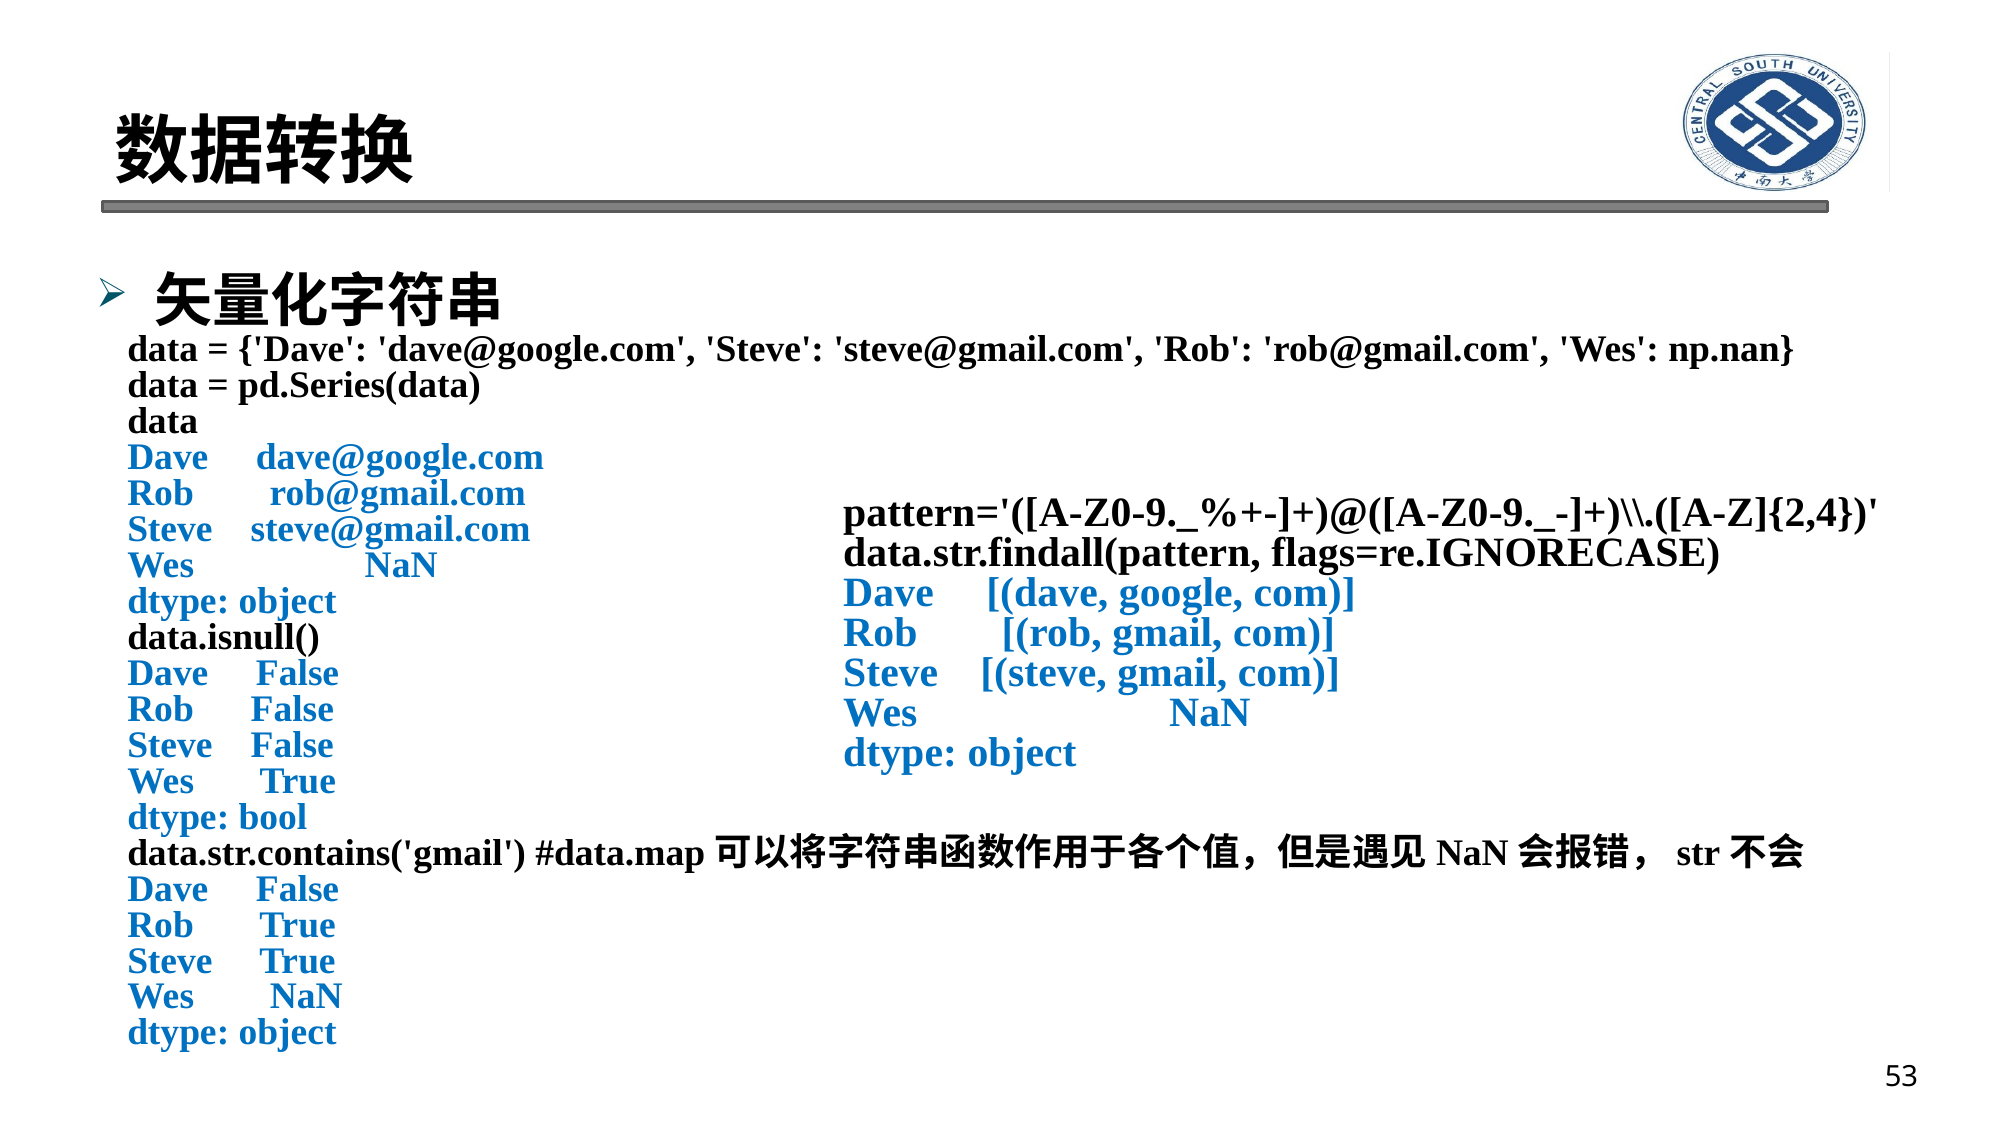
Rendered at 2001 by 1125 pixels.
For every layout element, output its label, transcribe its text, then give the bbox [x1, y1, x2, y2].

picture [1805, 52, 1890, 192]
list 矢量化字符串 data = {'Dave': 'dave@google.com', 'Steve': 'steve@gmail.com', 'Rob': 'rob@gmail.com', 'Wes': np.nan} data = pd.Series(data) data Dave dave@google.com Rob rob@gmail.com Steve steve@gmail.com Wes NaN dtype: object data.isnull() Dave False Rob False Steve False Wes True dtype: bool data.str.contains('gmail') #data.map可以将字符串函数作用于各个值，但是遇见NaN会报错，str不会 Dave False Rob True Steve True Wes NaN dtype: object [81, 220, 1898, 1024]
slide_number 53 [1516, 1049, 1934, 1125]
title 数据转换 [99, 12, 1805, 200]
text_box pattern='([A-Z0-9._%+-]+)@([A-Z0-9._-]+)\\.([A-Z]{2,4})' data.str.findall(pattern, flags=re.IGNORECASE) Dave [(dave, google, com)] Rob [(rob, gmail, com)] Steve [(steve, gmail, com)] Wes NaN dtype: object [797, 487, 1934, 782]
